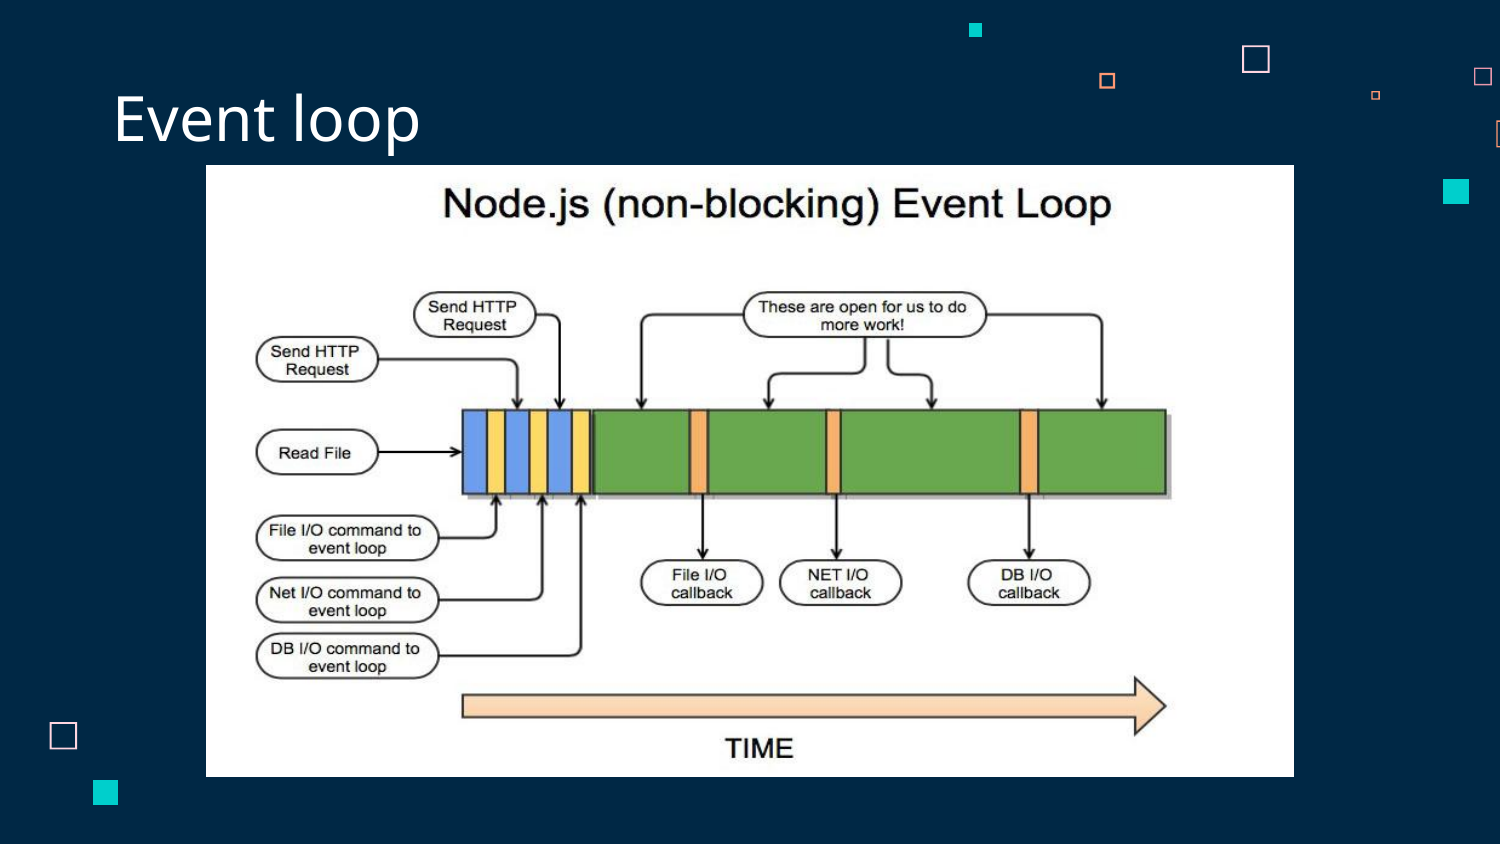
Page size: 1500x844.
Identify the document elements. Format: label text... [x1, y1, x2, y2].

picture [205, 164, 1294, 777]
title Event loop [101, 67, 878, 166]
